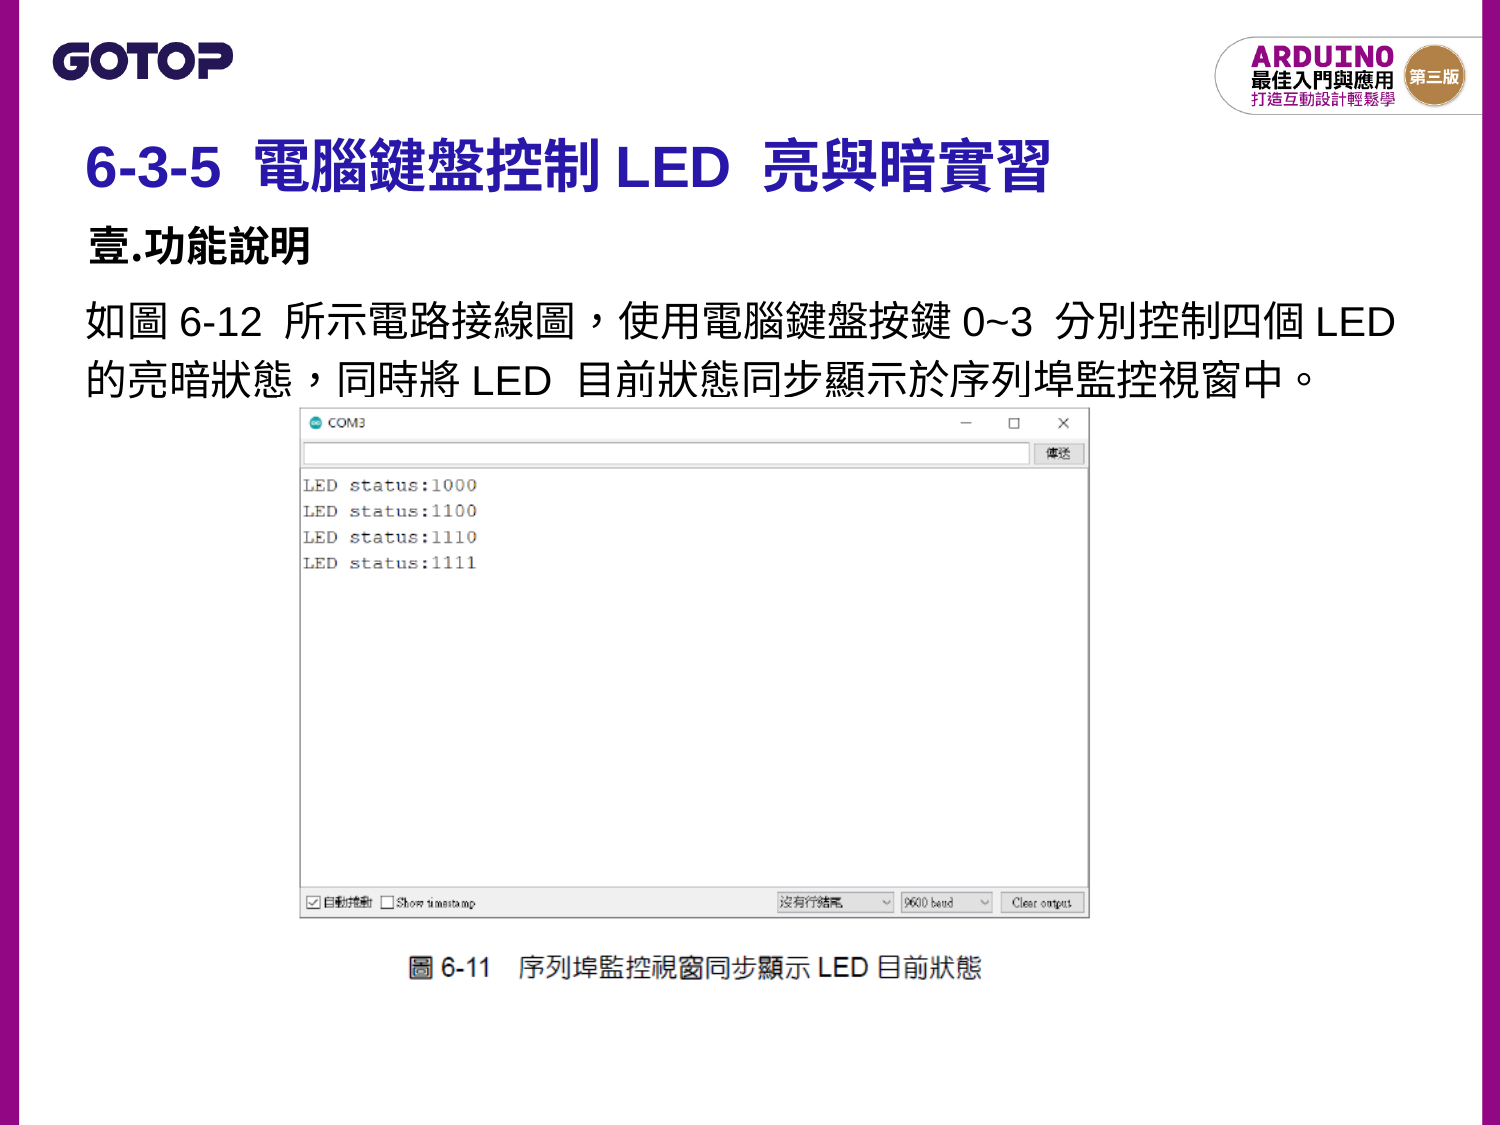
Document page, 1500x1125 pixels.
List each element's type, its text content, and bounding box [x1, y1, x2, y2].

picture [0, 0, 1500, 1125]
list 6-3-5 電腦鍵盤控制LED 亮與暗實習 功能說明 如圖6-12 所示電路接線圖，使用電腦鍵盤按鍵0~3 分別控制四個LED 的亮暗狀態，同時將LED 目前狀態同步顯示於序列埠監控視窗中。 [70, 121, 1430, 1067]
